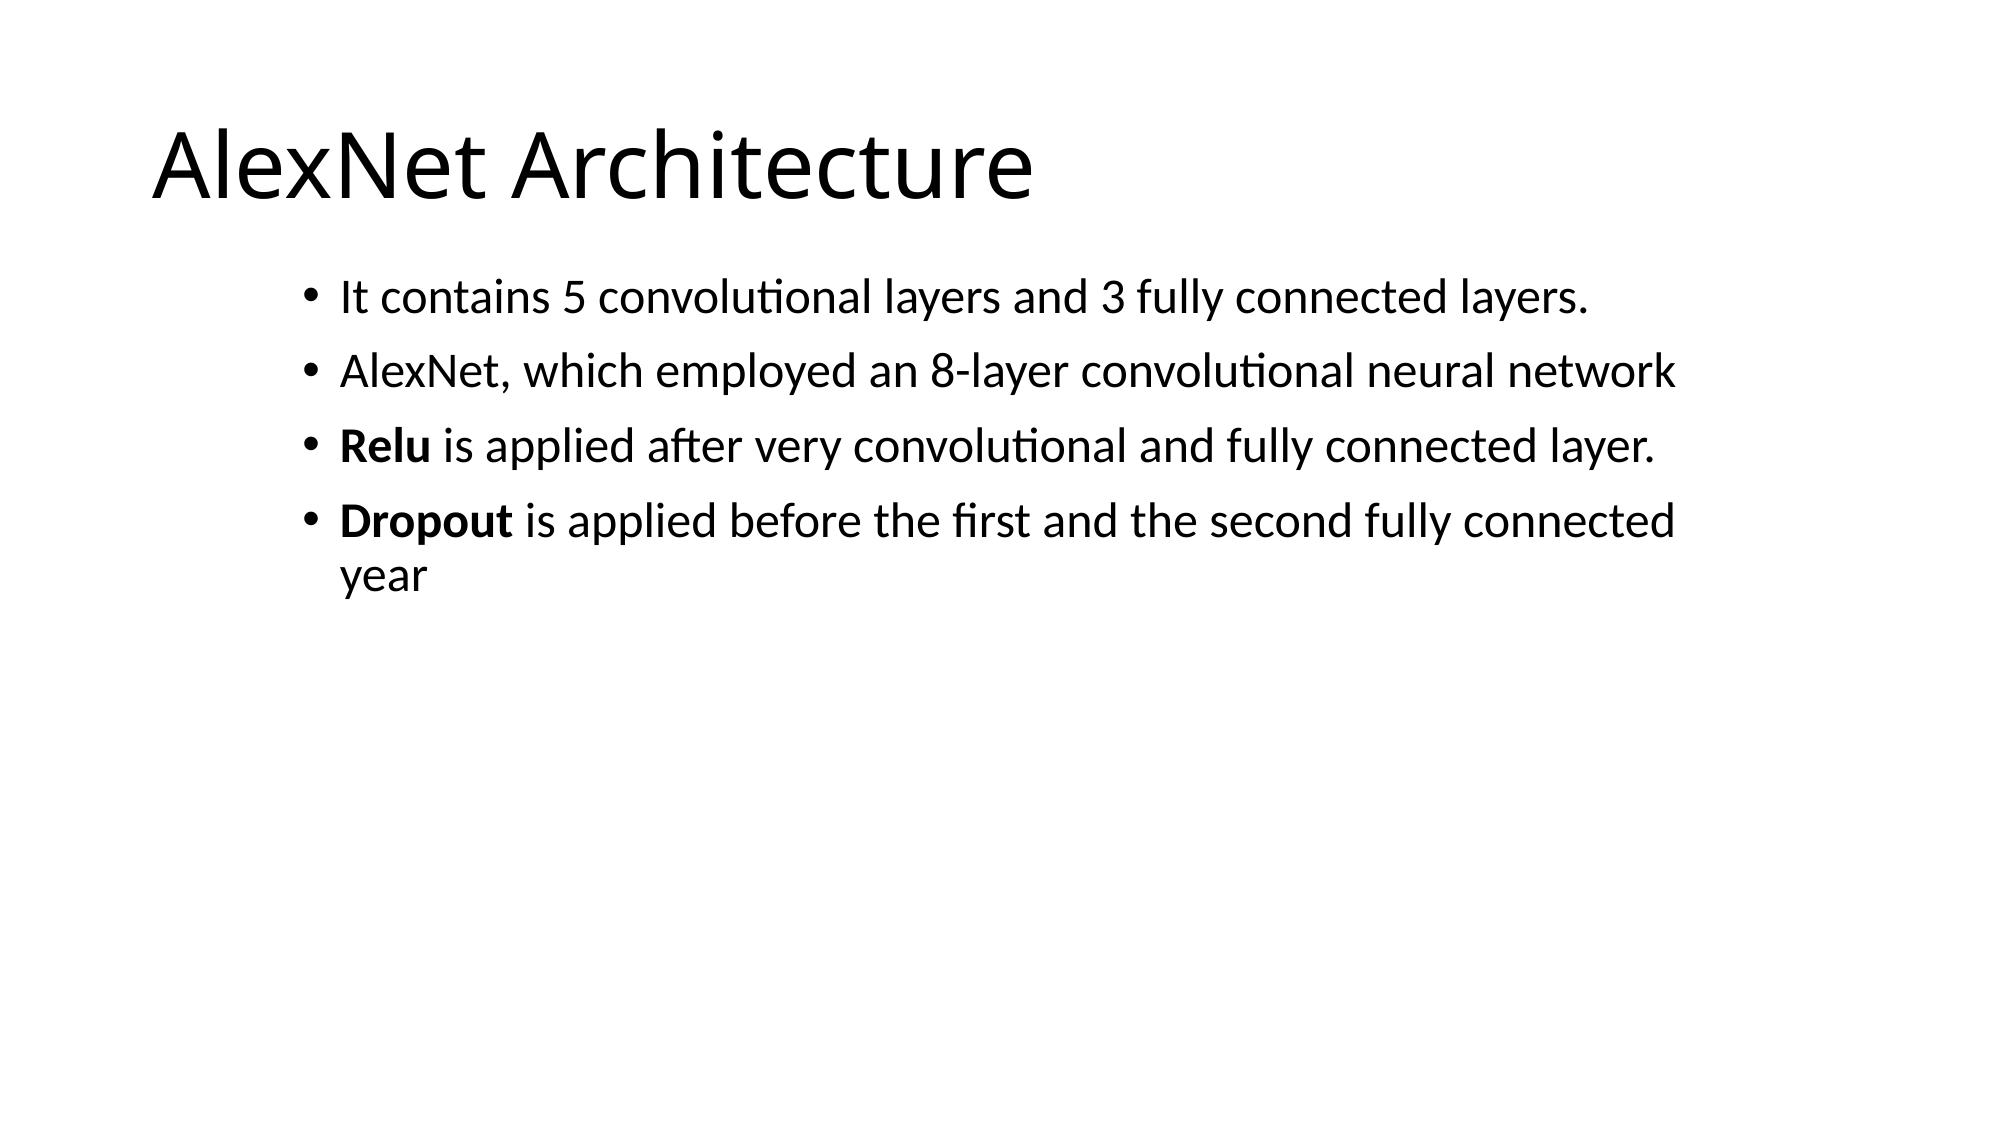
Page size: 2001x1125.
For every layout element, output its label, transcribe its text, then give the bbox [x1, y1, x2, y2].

title AlexNet Architecture [137, 59, 1863, 278]
list It contains 5 convolutional layers and 3 fully connected layers. AlexNet, which employed an 8-layer convolutional neural network Relu is applied after very convolutional and fully connected layer. Dropout is applied before the first and the second fully connected year [287, 262, 1700, 1005]
